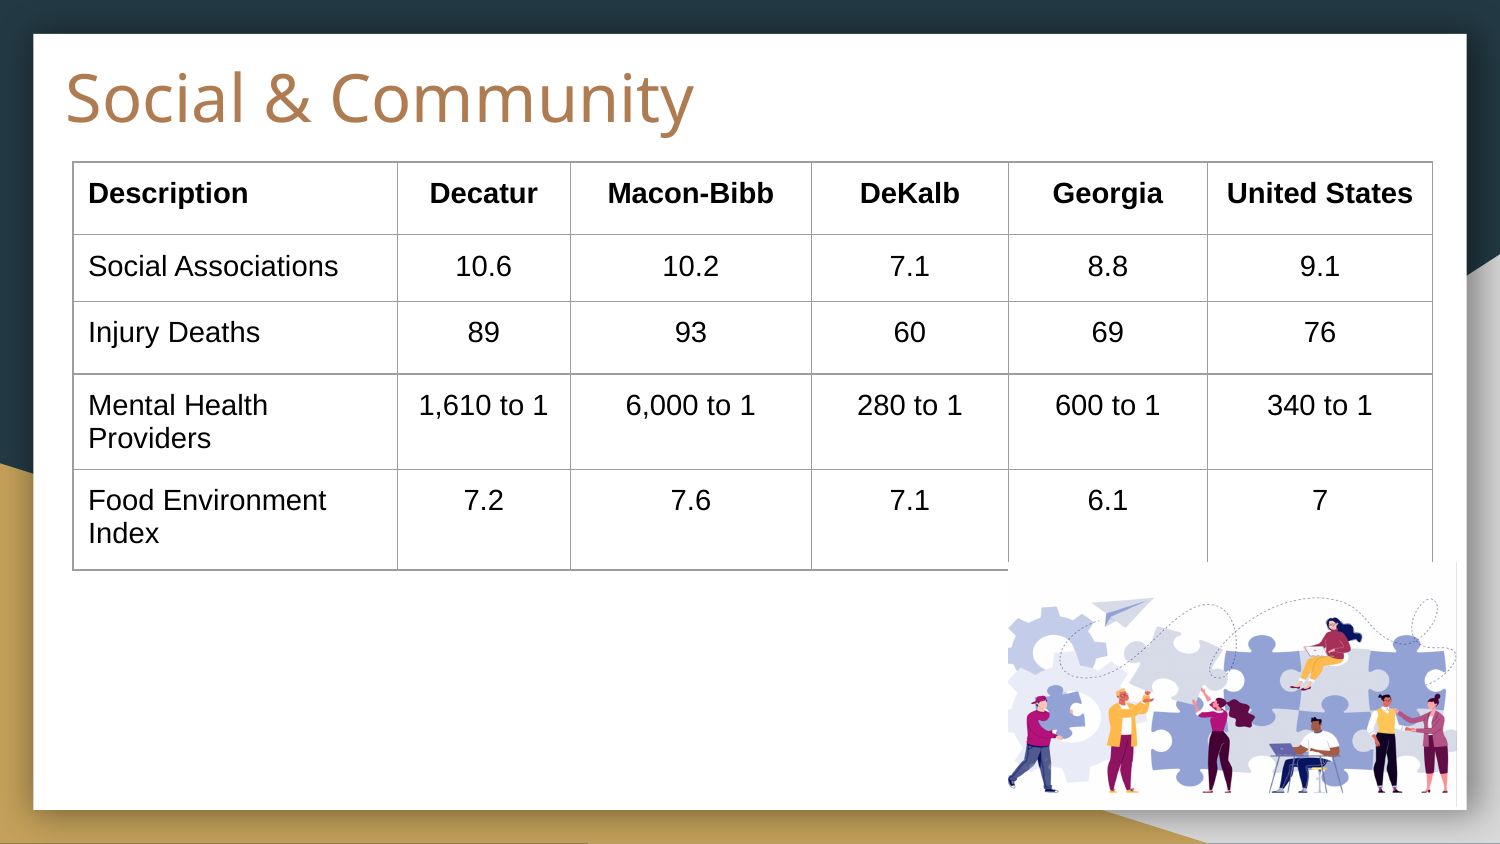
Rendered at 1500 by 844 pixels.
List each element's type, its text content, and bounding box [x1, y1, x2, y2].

table_cell 7.6 [571, 470, 811, 569]
table_header United States [1208, 163, 1432, 234]
table_cell 60 [812, 302, 1008, 373]
table_header Georgia [1009, 163, 1207, 234]
table_cell 7.1 [812, 470, 1008, 569]
table_header Macon-Bibb [571, 163, 811, 234]
table_cell 76 [1208, 302, 1432, 373]
table_cell 6,000 to 1 [571, 375, 811, 469]
table_cell 7.1 [812, 235, 1008, 301]
table_cell 89 [398, 302, 570, 373]
table_cell 7 [1208, 470, 1432, 560]
table_cell Mental Health Providers [74, 375, 397, 469]
table_cell 7.2 [398, 470, 570, 569]
table_header Description [74, 163, 397, 234]
table_cell Injury Deaths [74, 302, 397, 373]
table_cell 10.2 [571, 235, 811, 301]
table_cell 600 to 1 [1009, 375, 1207, 469]
table_cell 280 to 1 [812, 375, 1008, 469]
table_cell 10.6 [398, 235, 570, 301]
title Social & Community [50, 28, 1449, 123]
table_header Decatur [398, 163, 570, 234]
table_cell 69 [1009, 302, 1207, 373]
table_cell 9.1 [1208, 235, 1432, 301]
table_cell 6.1 [1009, 470, 1207, 560]
table_cell 93 [571, 302, 811, 373]
table_header DeKalb [812, 163, 1008, 234]
table_cell Food Environment Index [74, 470, 397, 569]
table_cell 340 to 1 [1208, 375, 1432, 469]
table_cell 8.8 [1009, 235, 1207, 301]
table_cell 1,610 to 1 [398, 375, 570, 469]
picture [1008, 561, 1457, 808]
table_cell Social Associations [74, 235, 397, 301]
